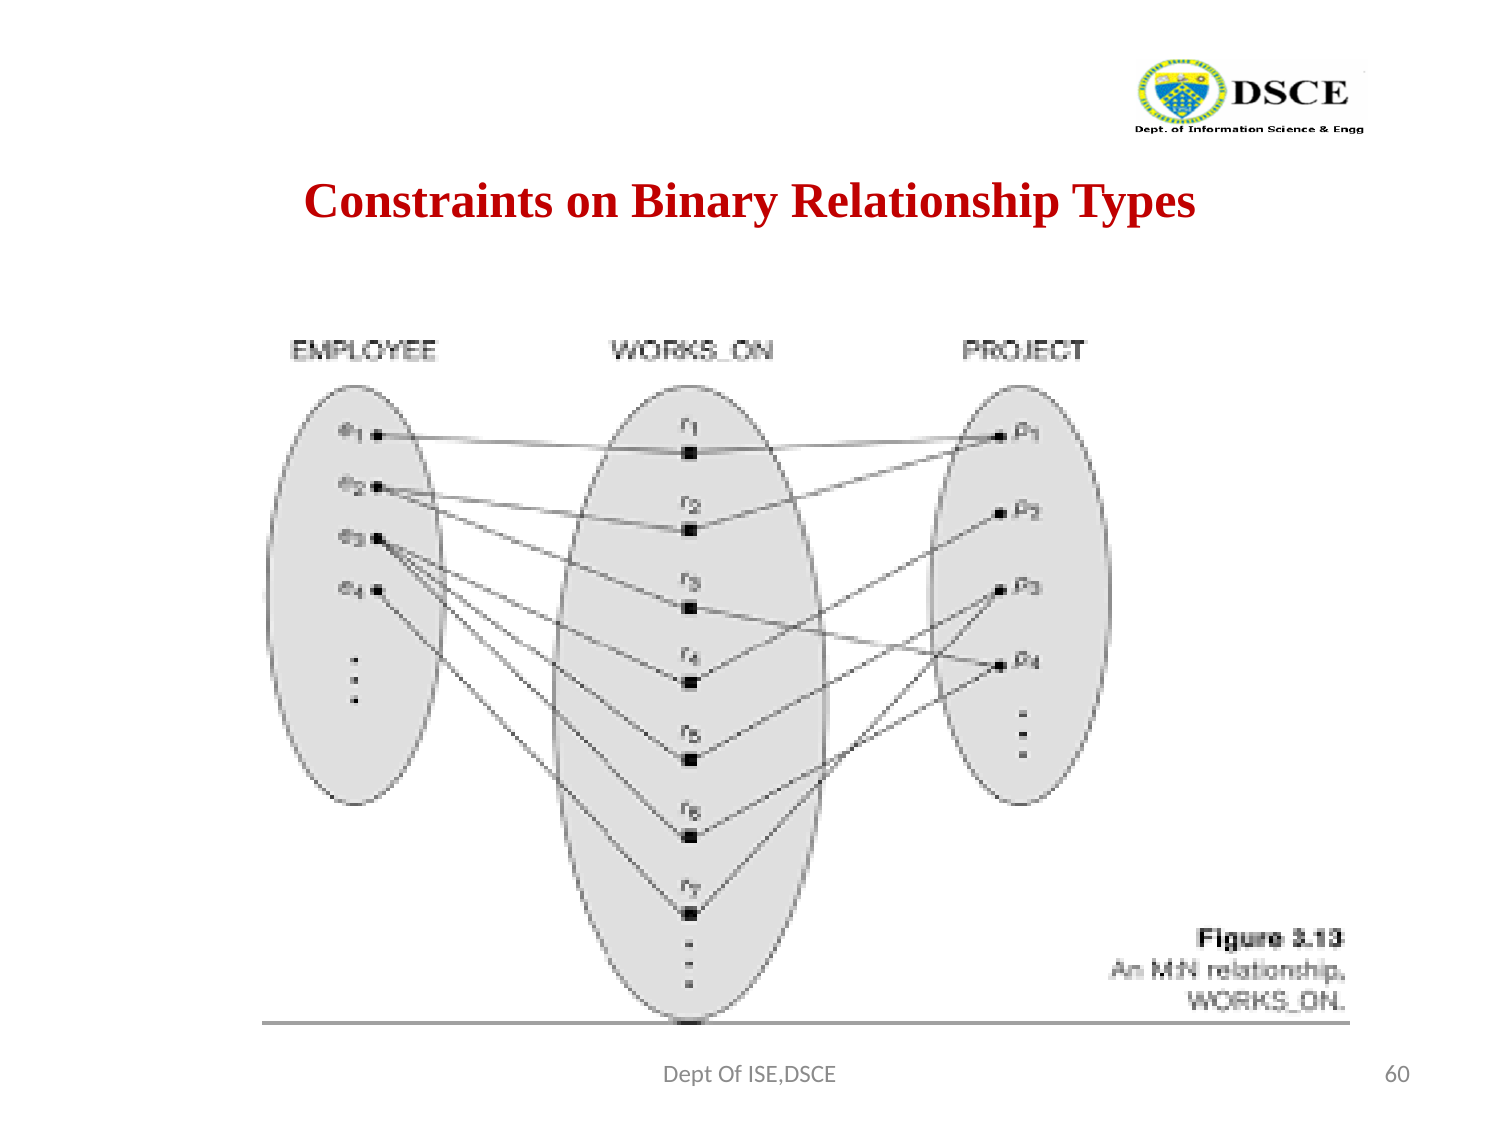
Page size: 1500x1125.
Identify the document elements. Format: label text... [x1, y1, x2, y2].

title Constraints on Binary Relationship Types [75, 162, 1425, 233]
footer Dept Of ISE,DSCE [512, 1042, 988, 1103]
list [262, 337, 1351, 1026]
picture [1132, 57, 1368, 136]
slide_number 60 [1074, 1042, 1425, 1103]
